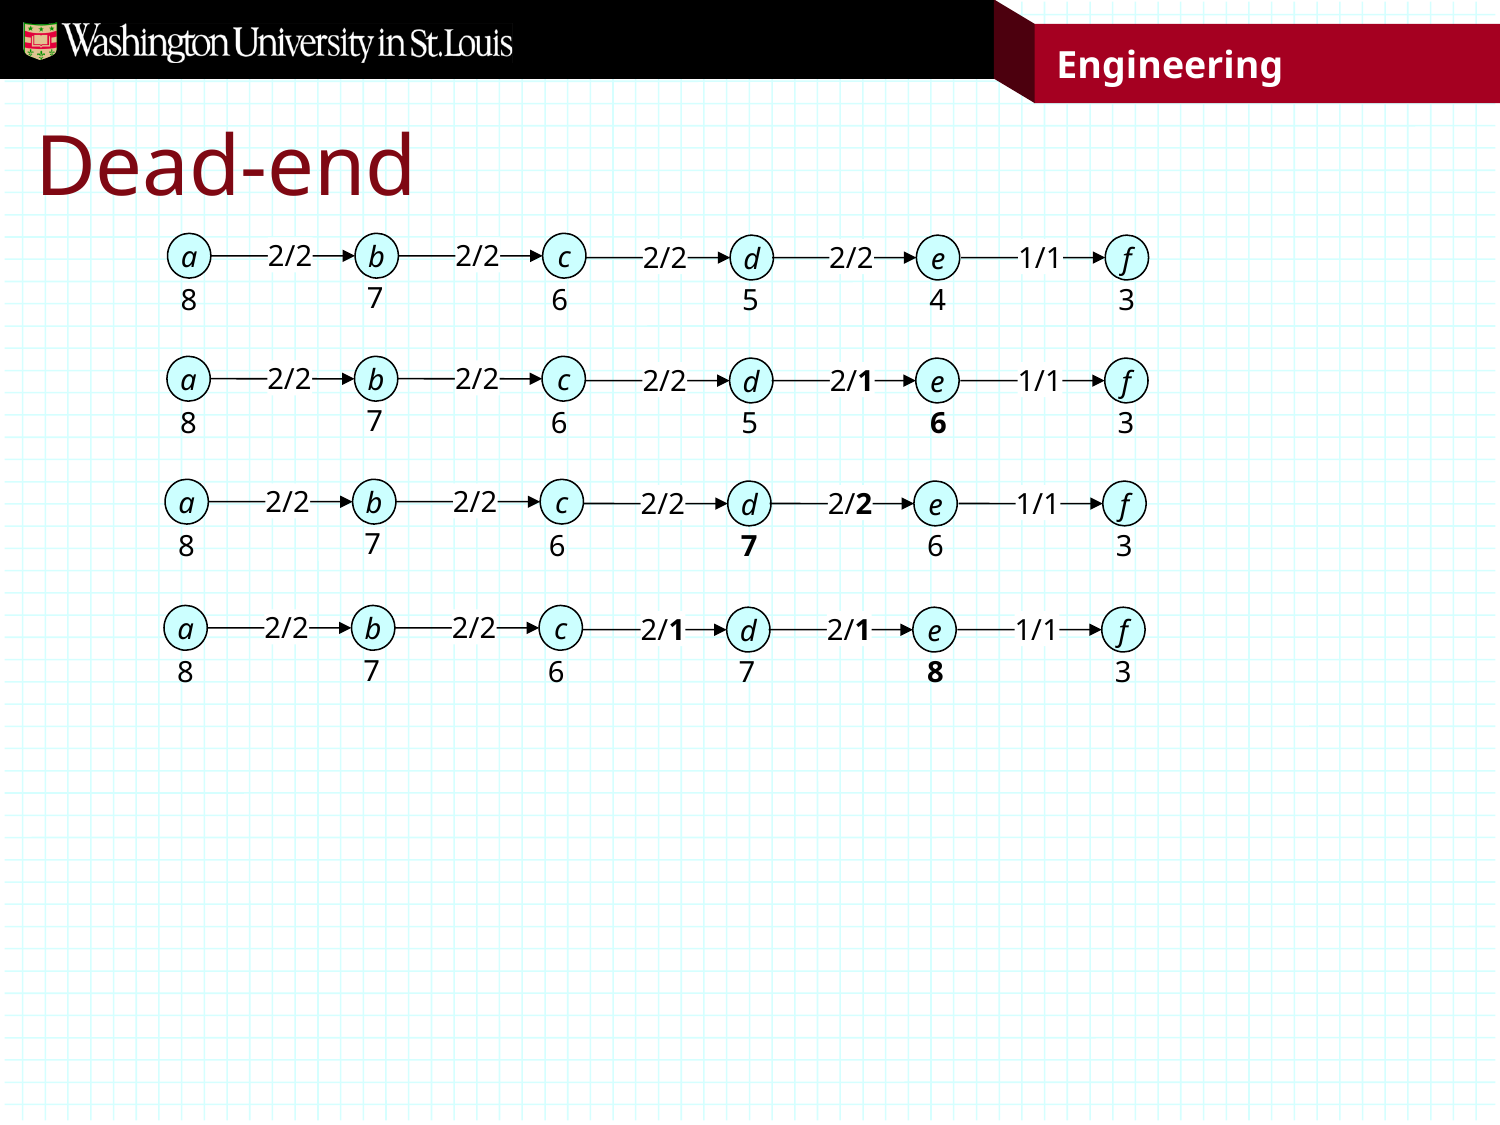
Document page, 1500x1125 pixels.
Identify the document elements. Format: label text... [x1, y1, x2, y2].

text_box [164, 479, 1147, 563]
picture [23, 23, 58, 59]
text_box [166, 356, 1149, 440]
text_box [167, 233, 1149, 317]
title Dead-end [19, 92, 1456, 231]
picture [59, 23, 513, 63]
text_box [163, 605, 1146, 689]
